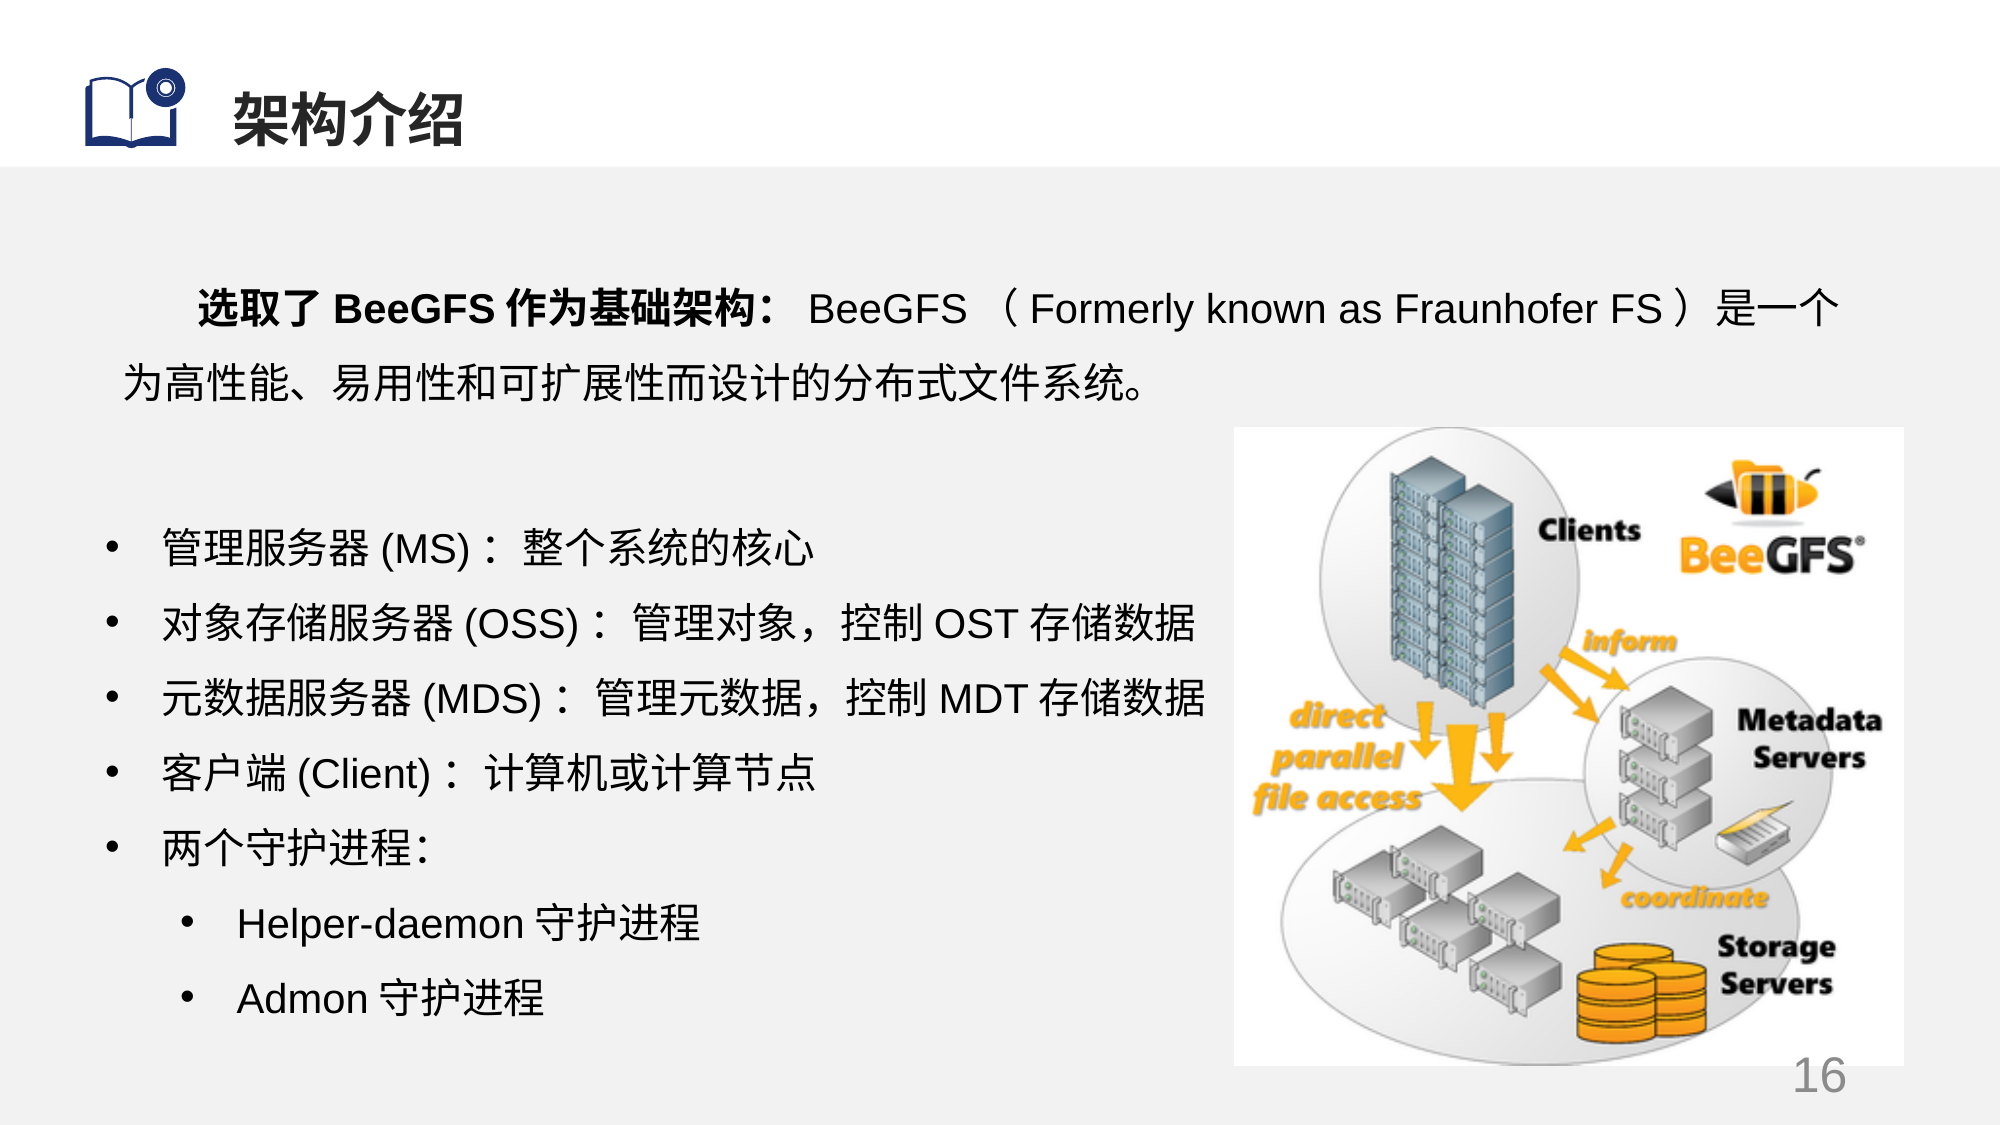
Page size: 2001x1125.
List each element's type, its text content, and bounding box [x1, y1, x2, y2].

text_box 管理服务器(MS)：整个系统的核心 对象存储服务器(OSS)：管理对象，控制OST存储数据 元数据服务器(MDS)：管理元数据，控制MDT存储数据 客户端(Client)：计算机或计算节点 两个守护进程： Helper-daemon守护进程 Admon守护进程 [90, 447, 1249, 1070]
picture [1234, 427, 1904, 1066]
title 架构介绍 [217, 52, 1998, 162]
text_box 选取了BeeGFS作为基础架构：BeeGFS（Formerly known as Fraunhofer FS）是一个为高性能、易用性和可扩展性而设计的分布式文件系统。 [108, 256, 1883, 407]
text_box 16 [1412, 1066, 1863, 1103]
text_box [145, 67, 186, 108]
text_box [0, 166, 2000, 1125]
text_box [0, 0, 2000, 166]
text_box [85, 76, 177, 149]
